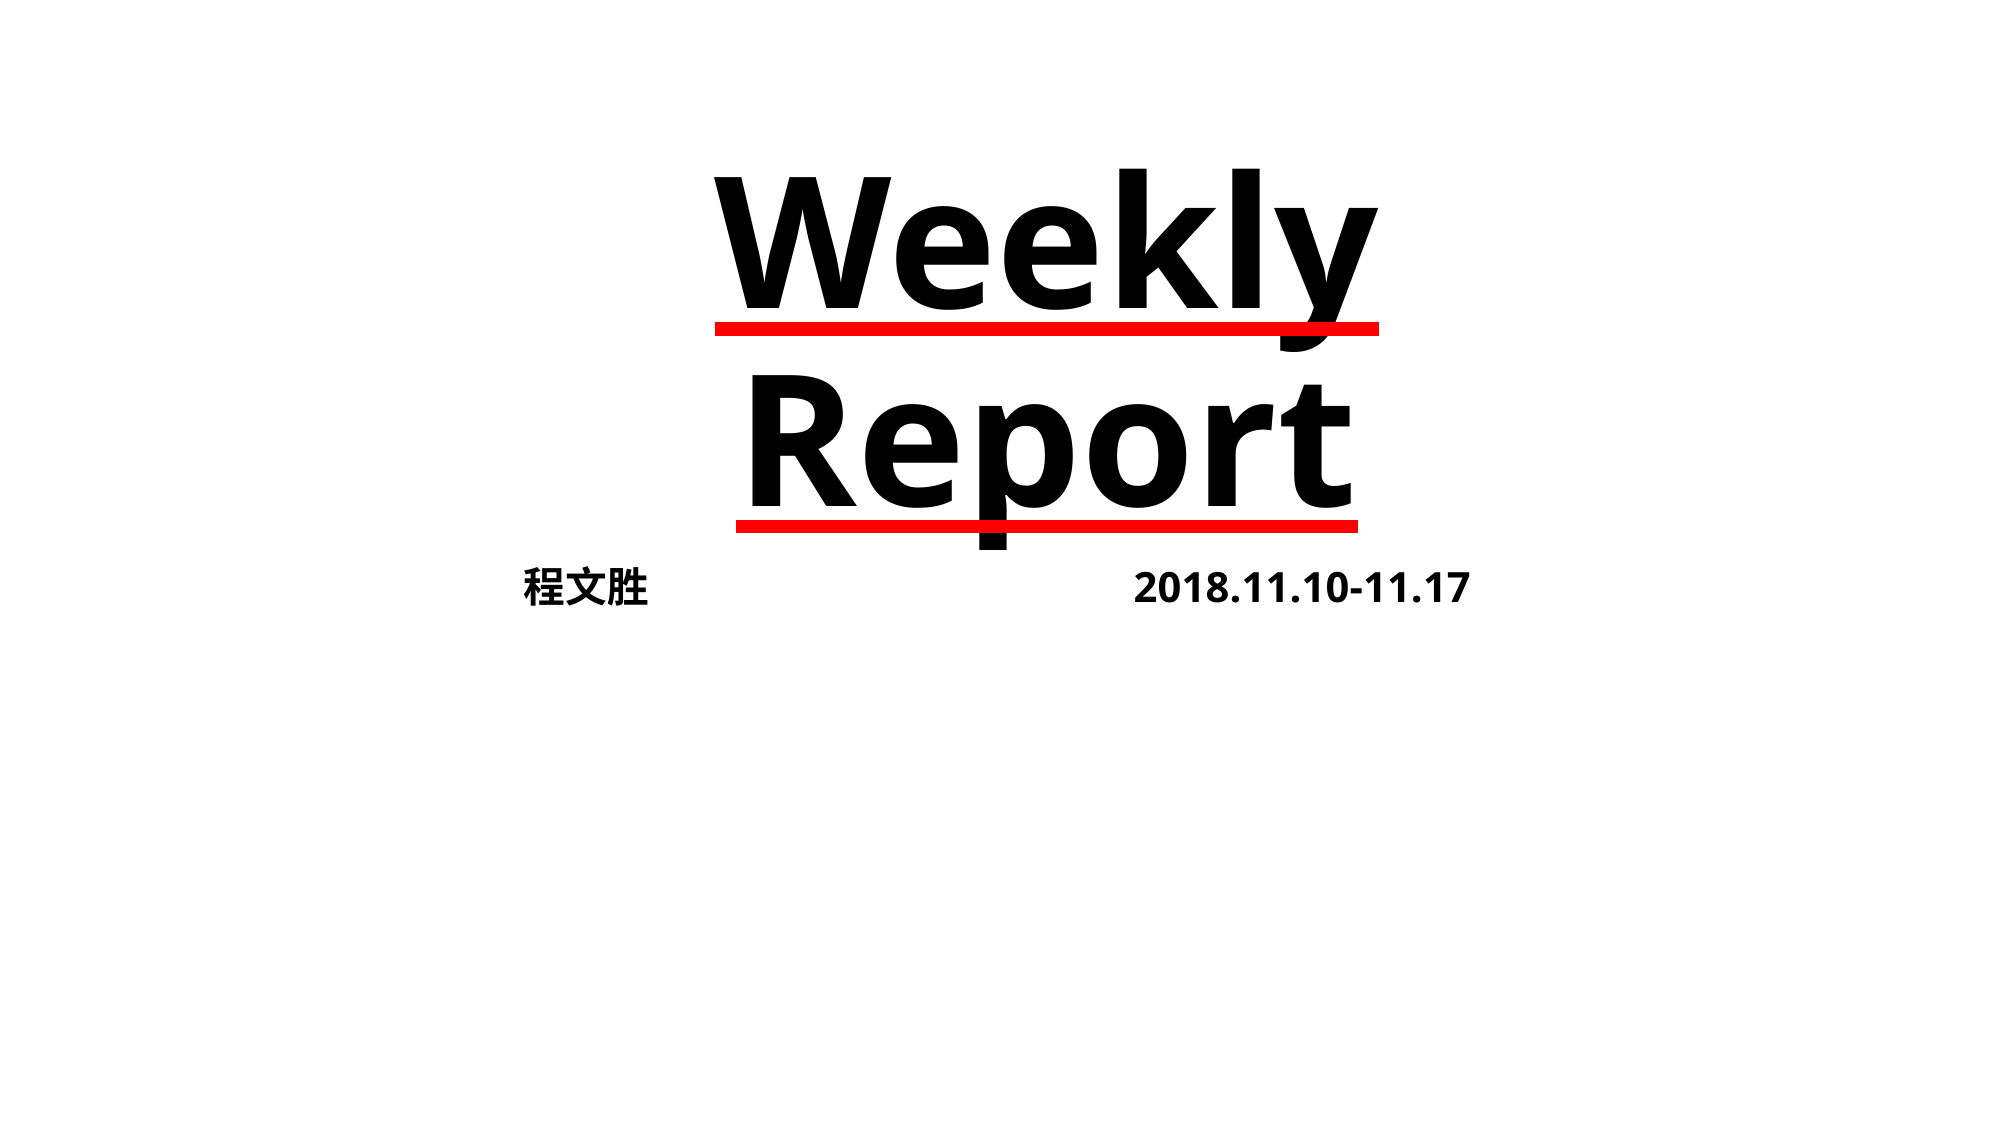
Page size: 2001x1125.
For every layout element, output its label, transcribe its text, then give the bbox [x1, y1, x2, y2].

title Weekly Report [492, 401, 1602, 554]
text_box 程文胜 2018.11.10-11.17 [508, 553, 1574, 619]
